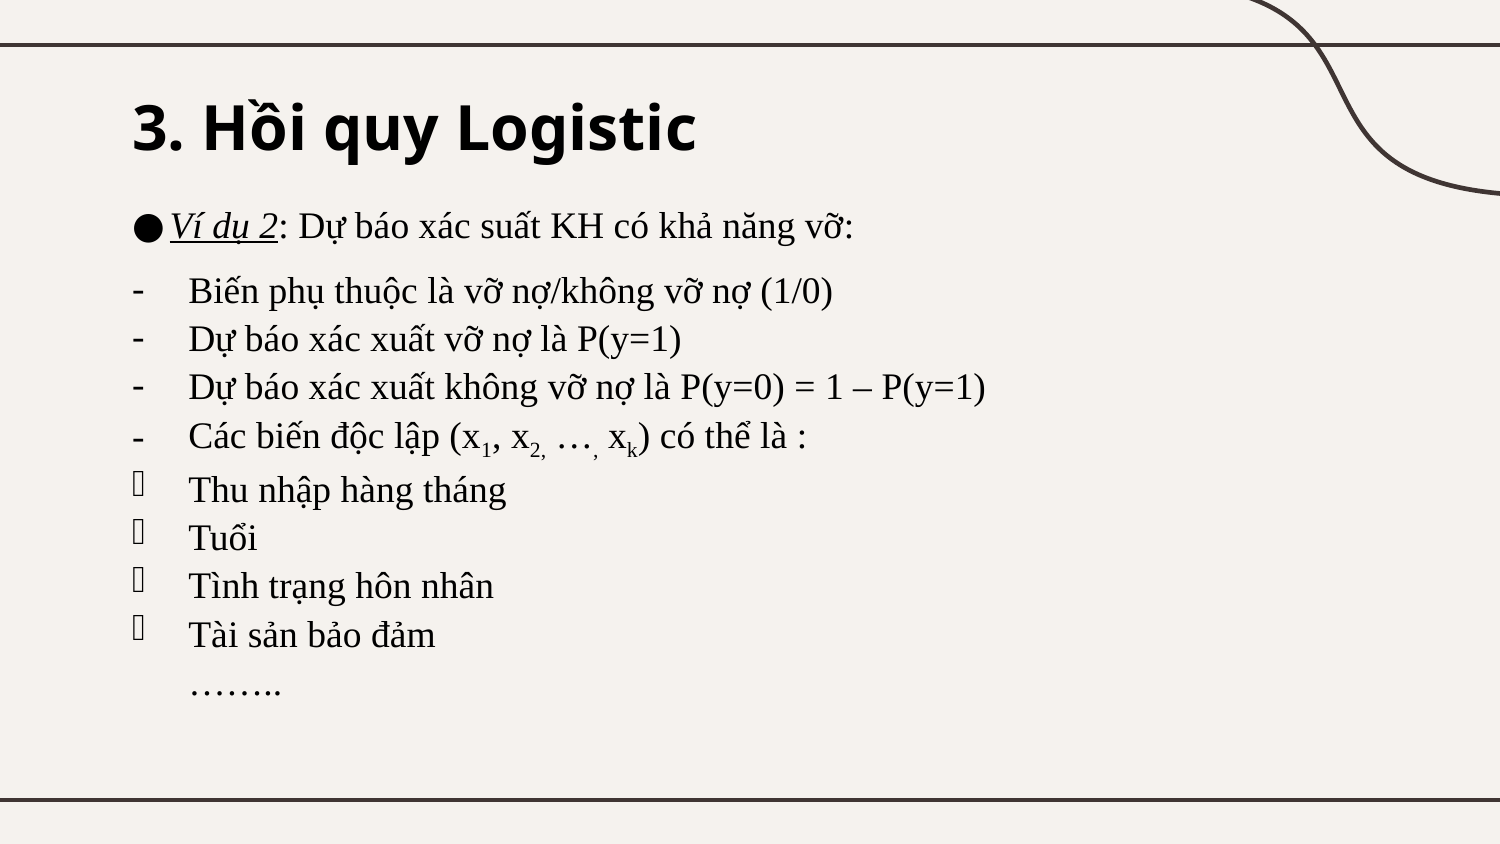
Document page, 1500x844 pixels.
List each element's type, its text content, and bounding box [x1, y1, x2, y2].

list Ví dụ 2: Dự báo xác suất KH có khả năng vỡ: Biến phụ thuộc là vỡ nợ/không vỡ nợ (1/0) Dự báo xác xuất vỡ nợ là P(y=1) Dự báo xác xuất không vỡ nợ là P(y=0) = 1 – P(y=1) Các biến độc lập (x1, x2, …, xk) có thể là : Thu nhập hàng tháng Tuổi Tình trạng hôn nhân Tài sản bảo đảm …….. [116, 183, 1383, 724]
title 3. Hồi quy Logistic [116, 72, 890, 167]
